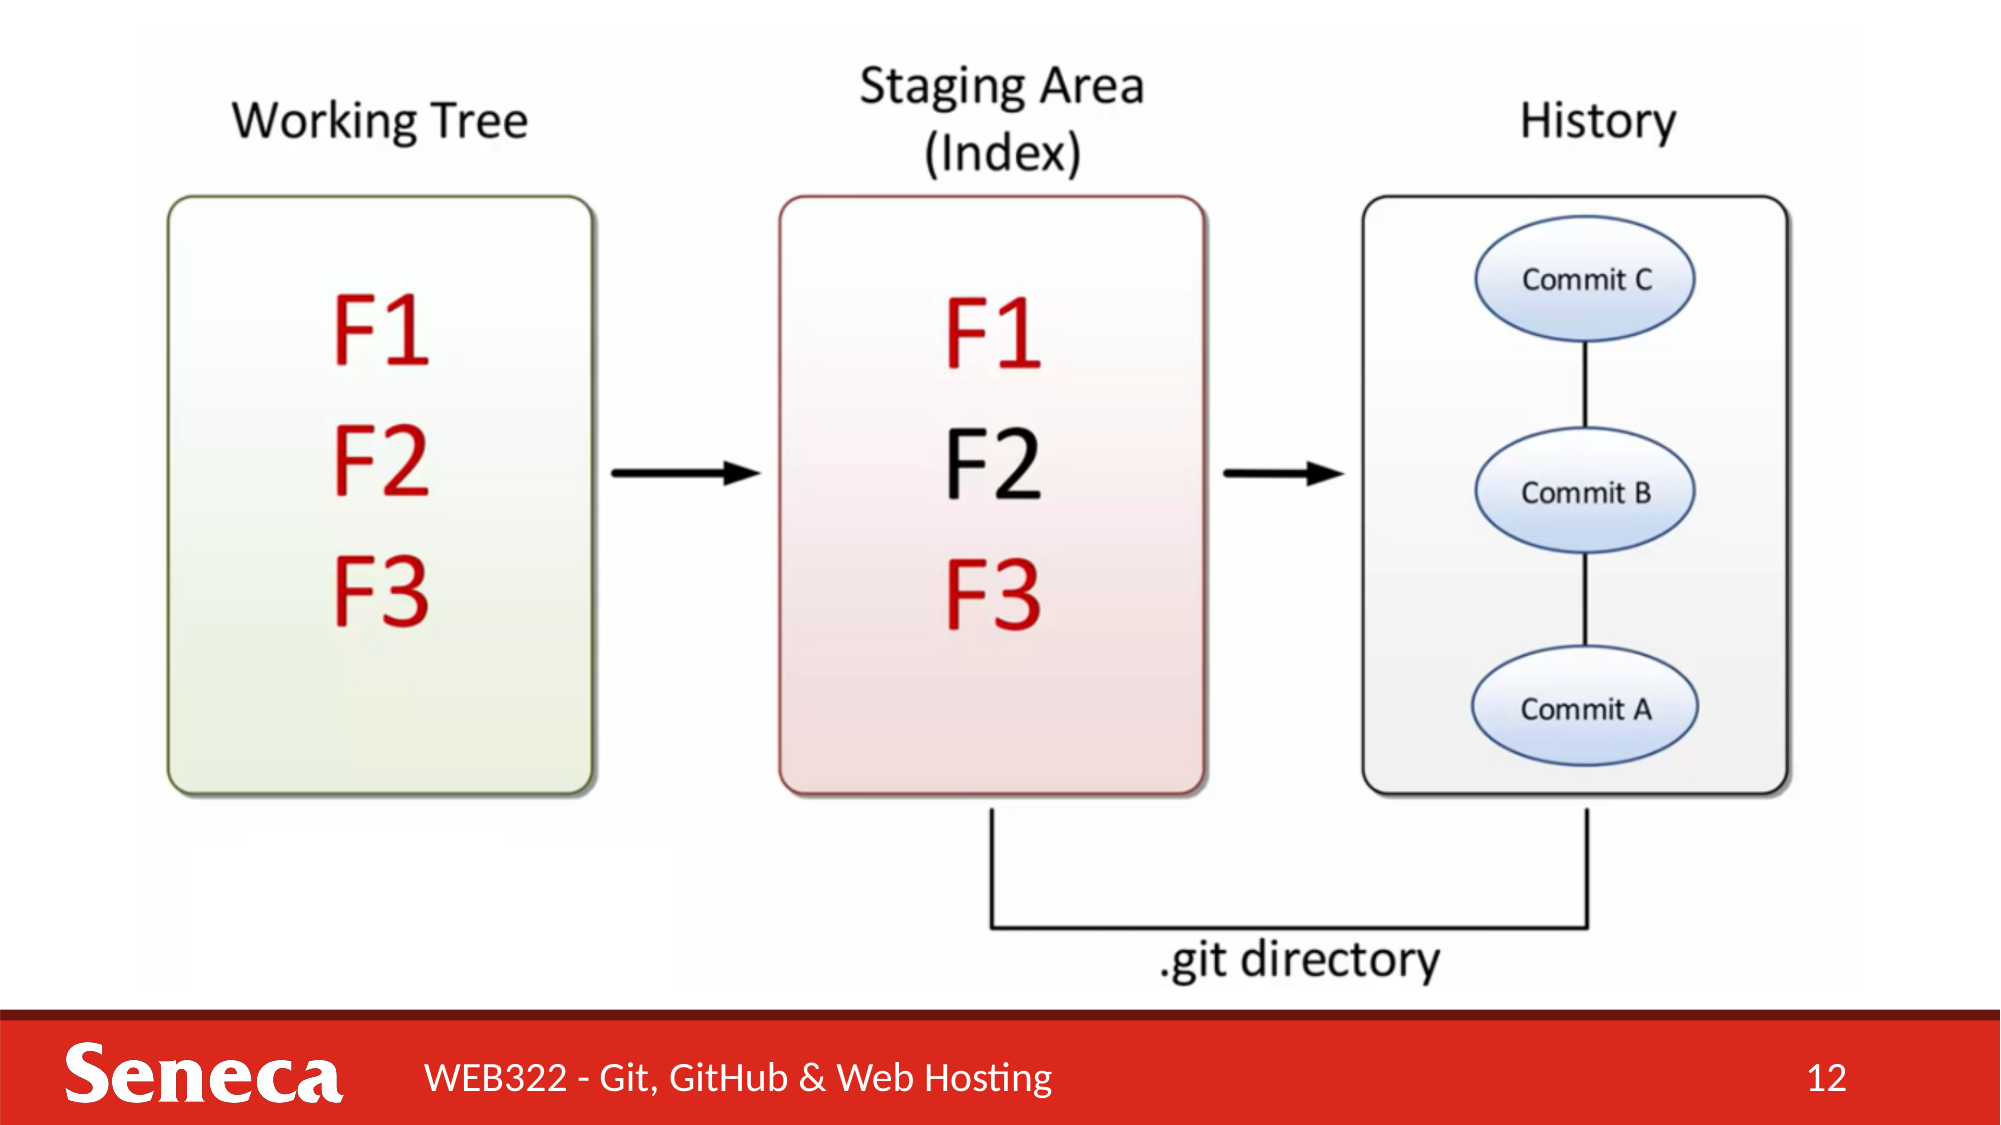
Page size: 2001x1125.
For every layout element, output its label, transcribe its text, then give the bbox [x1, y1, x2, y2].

slide_number 12 [1717, 1042, 1863, 1103]
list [142, 27, 1863, 988]
picture [65, 1042, 344, 1103]
footer WEB322 - Git, GitHub & Web Hosting [409, 1042, 1641, 1103]
